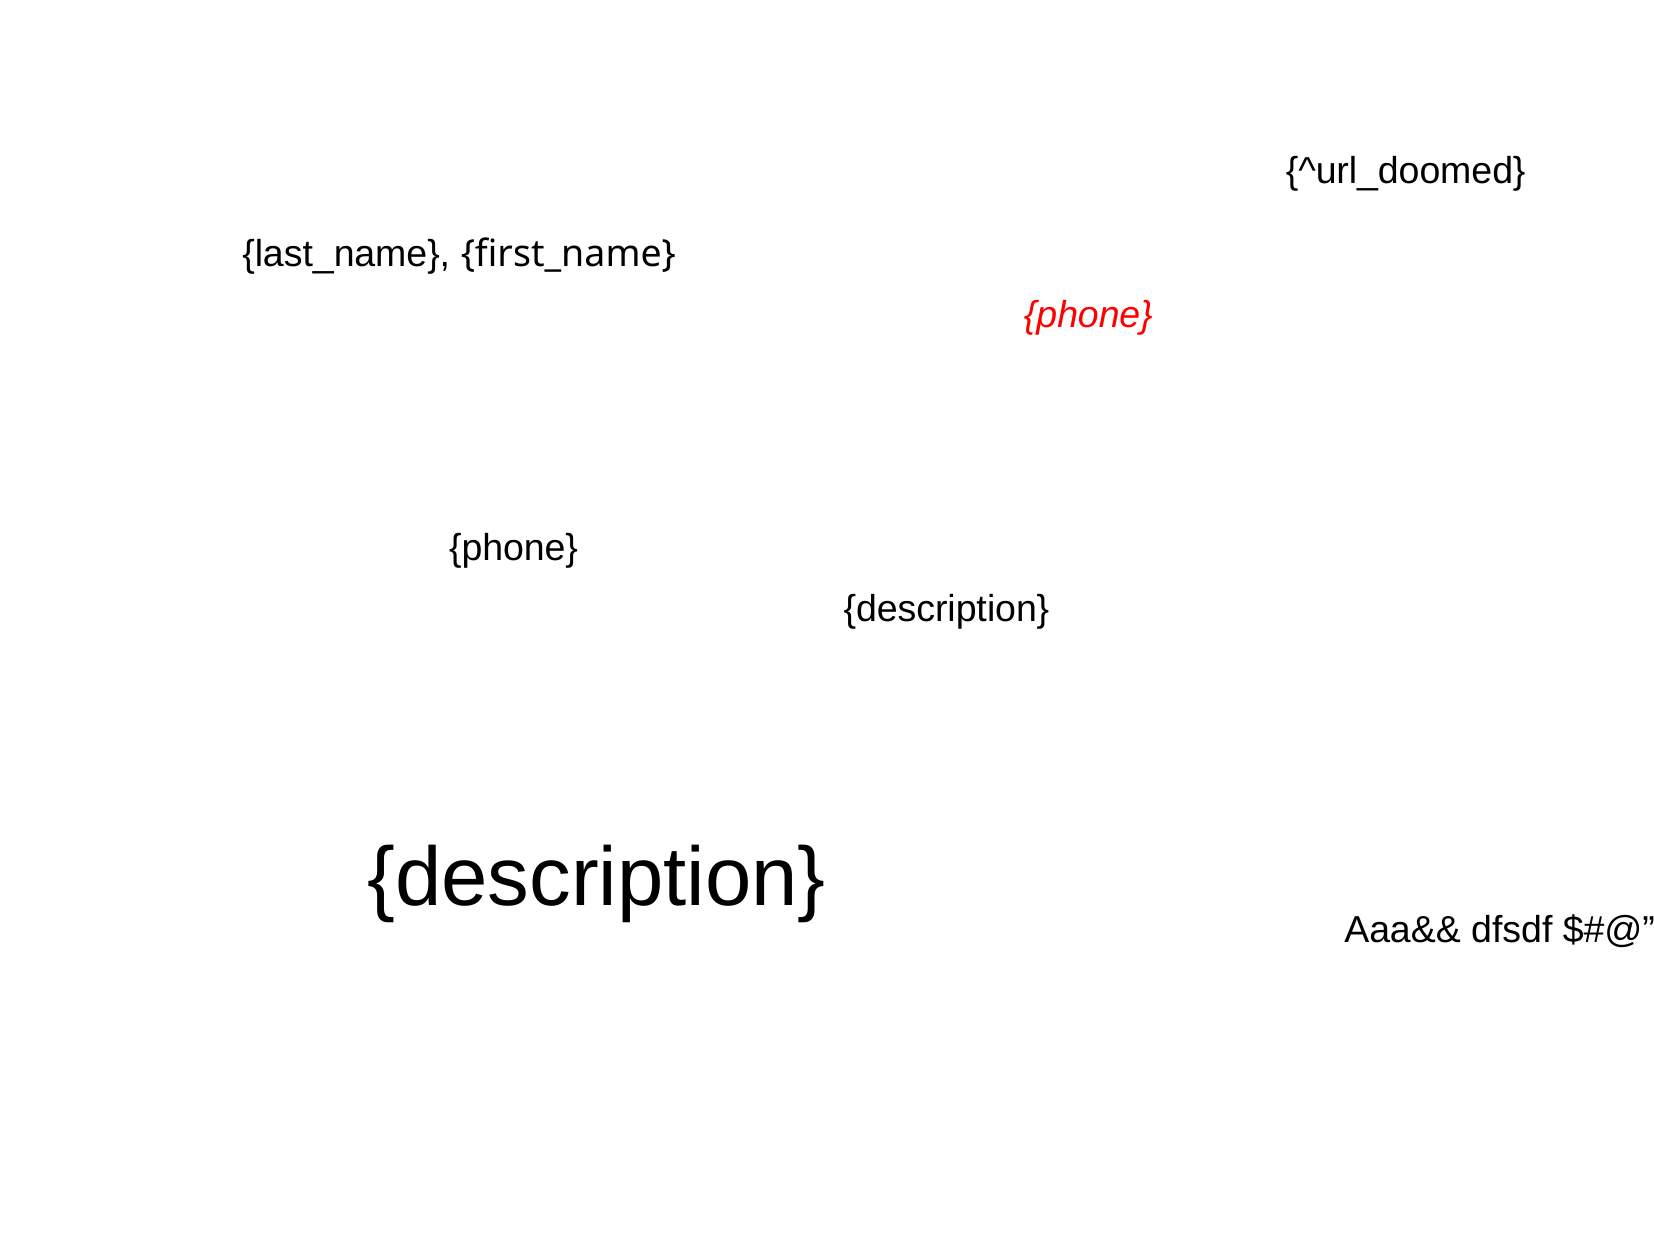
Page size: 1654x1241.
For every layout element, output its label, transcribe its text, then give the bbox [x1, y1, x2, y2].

text_box {last_name}, {first_name} [227, 221, 691, 282]
text_box Aaa&& dfsdf $#@” [1329, 898, 1654, 958]
text_box {description} [828, 576, 1065, 636]
text_box {phone} [1009, 282, 1168, 343]
text_box {description} [352, 815, 849, 930]
text_box {^url_doomed} [1271, 138, 1541, 199]
text_box {phone} [434, 515, 593, 576]
